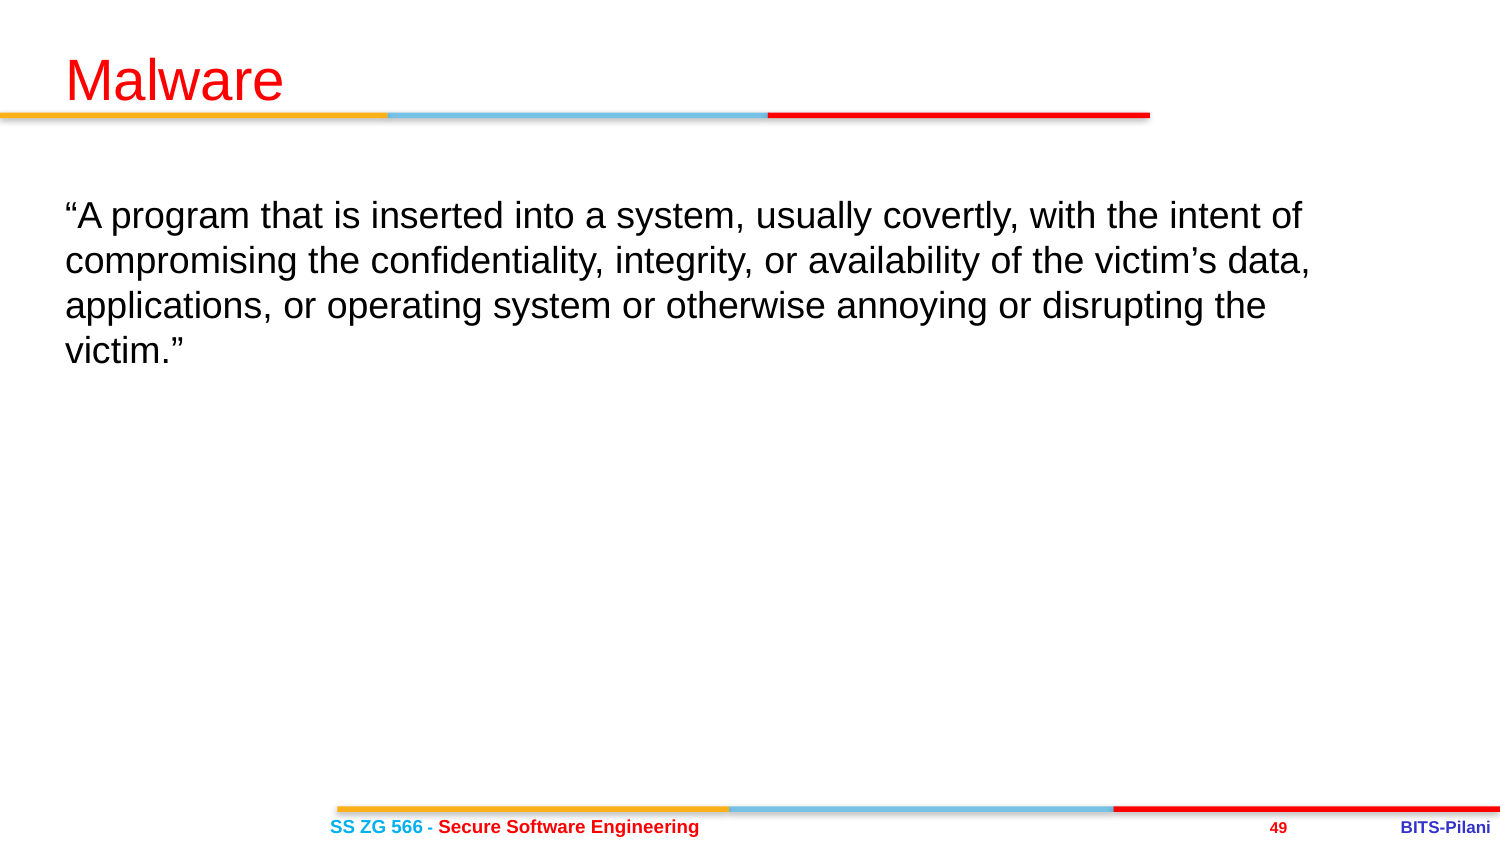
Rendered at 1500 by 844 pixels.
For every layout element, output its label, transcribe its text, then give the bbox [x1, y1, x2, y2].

list Malware [50, 41, 1088, 128]
list “A program that is inserted into a system, usually covertly, with the intent of compromising the confidentiality, integrity, or availability of the victim’s data, applications, or operating system or otherwise annoying or disrupting the victim.” [50, 183, 1400, 741]
